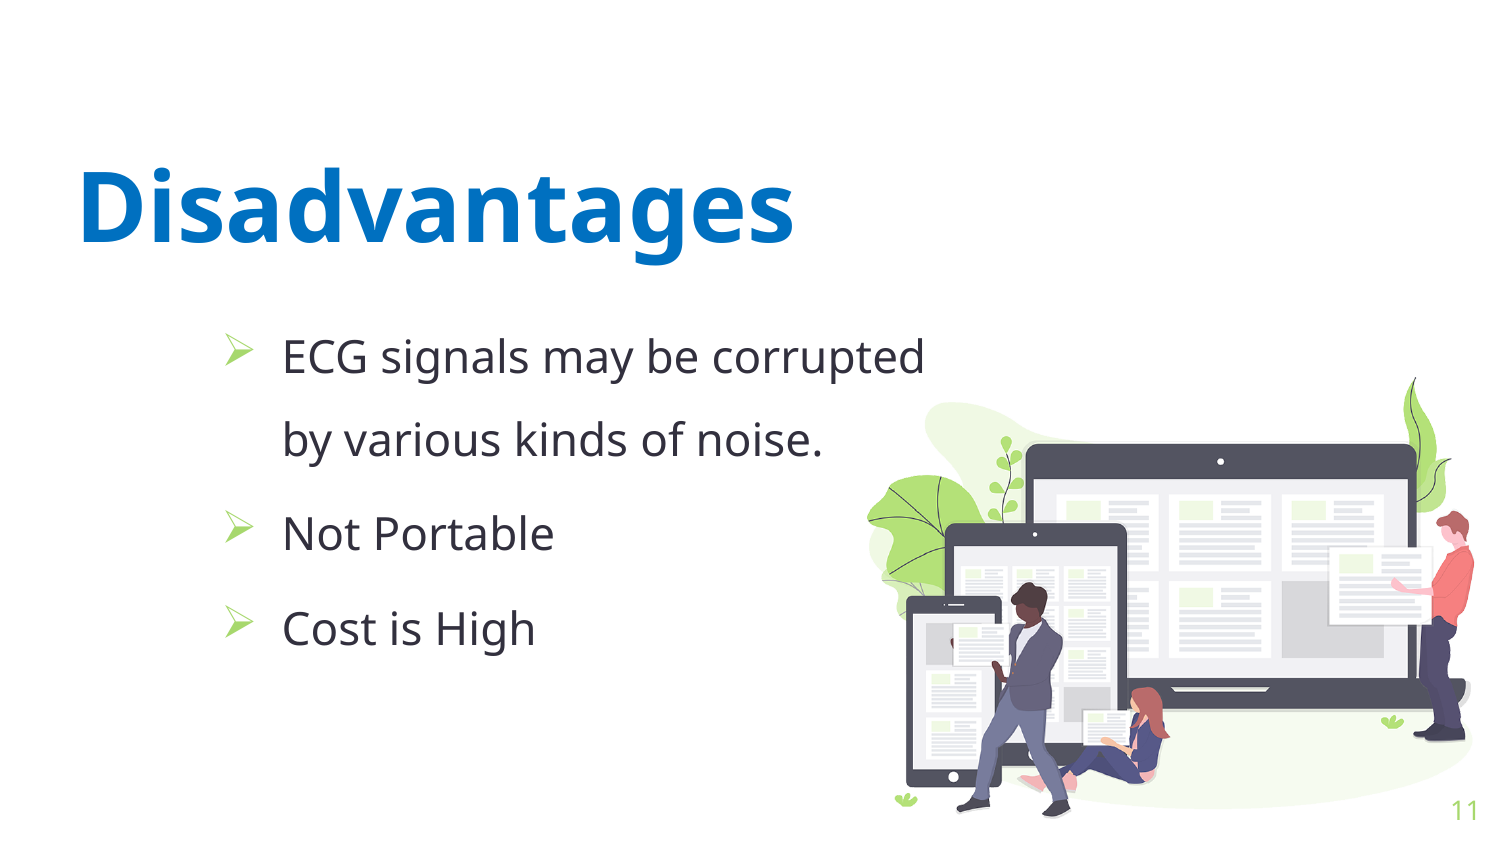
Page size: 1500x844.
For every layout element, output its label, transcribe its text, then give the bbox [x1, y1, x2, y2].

slide_number 11 [1391, 779, 1482, 844]
picture [867, 377, 1475, 819]
list ECG signals may be corrupted by various kinds of noise. Not Portable Cost is High [206, 300, 977, 606]
title Disadvantages [75, 121, 1109, 262]
